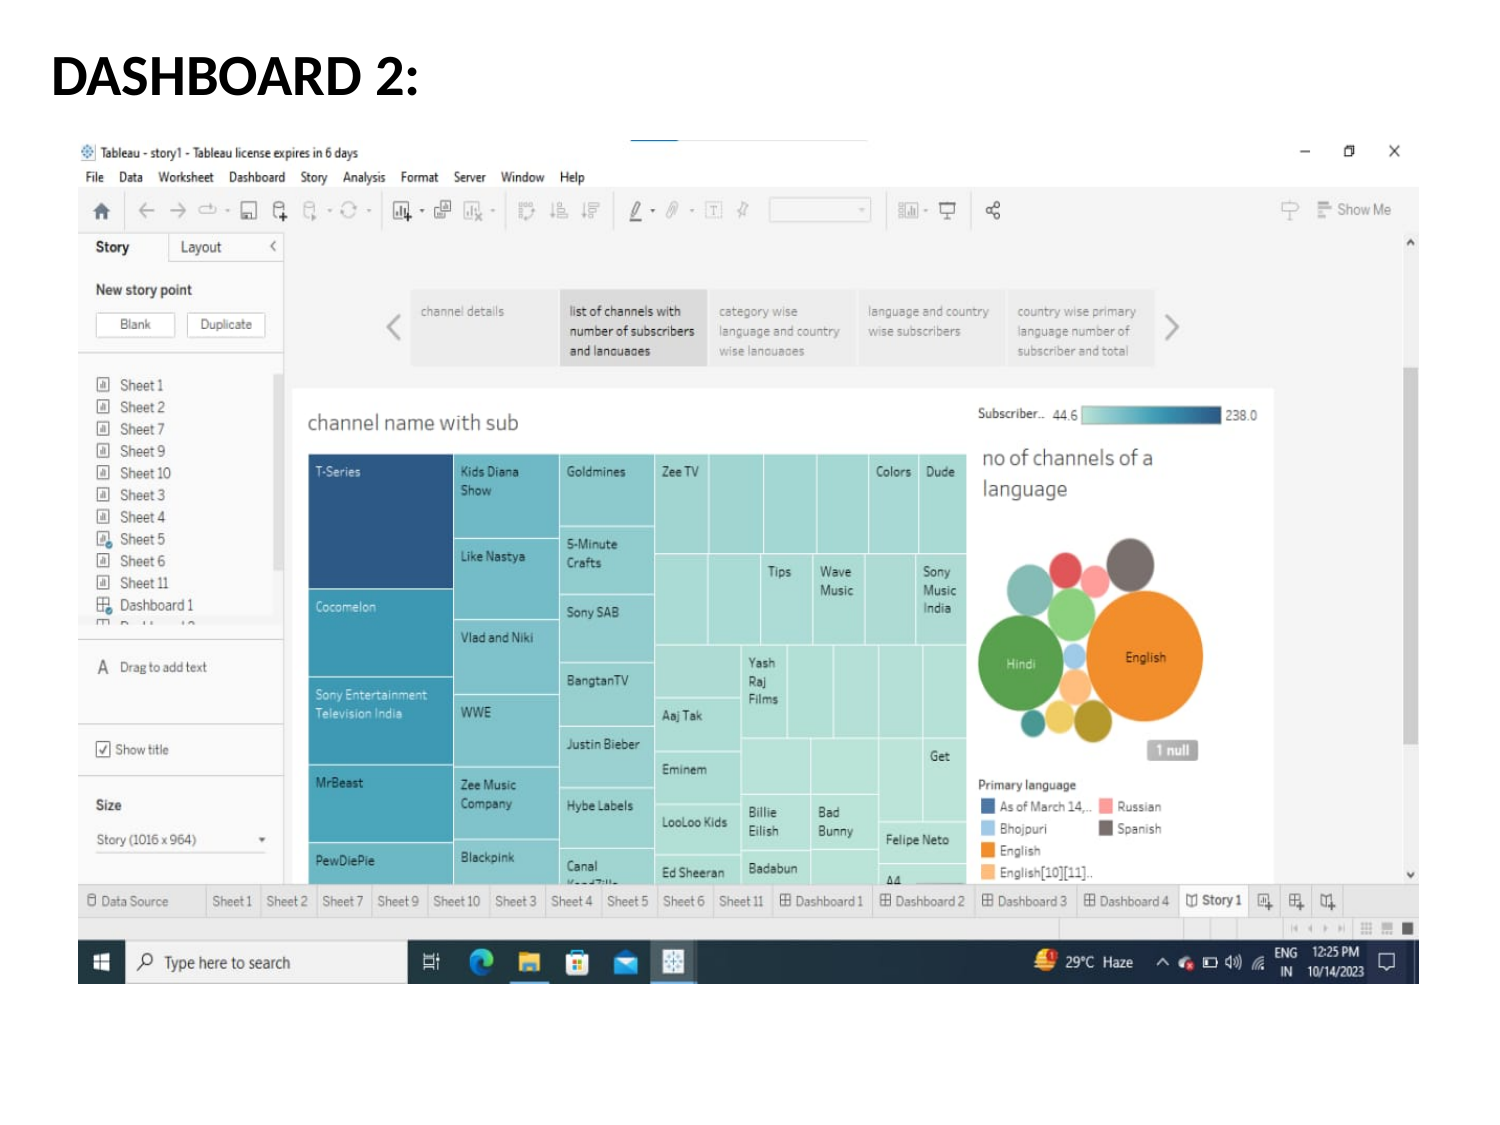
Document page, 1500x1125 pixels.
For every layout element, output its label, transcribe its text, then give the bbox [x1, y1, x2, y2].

picture [78, 140, 1419, 985]
text_box DASHBOARD 2: [36, 29, 693, 115]
